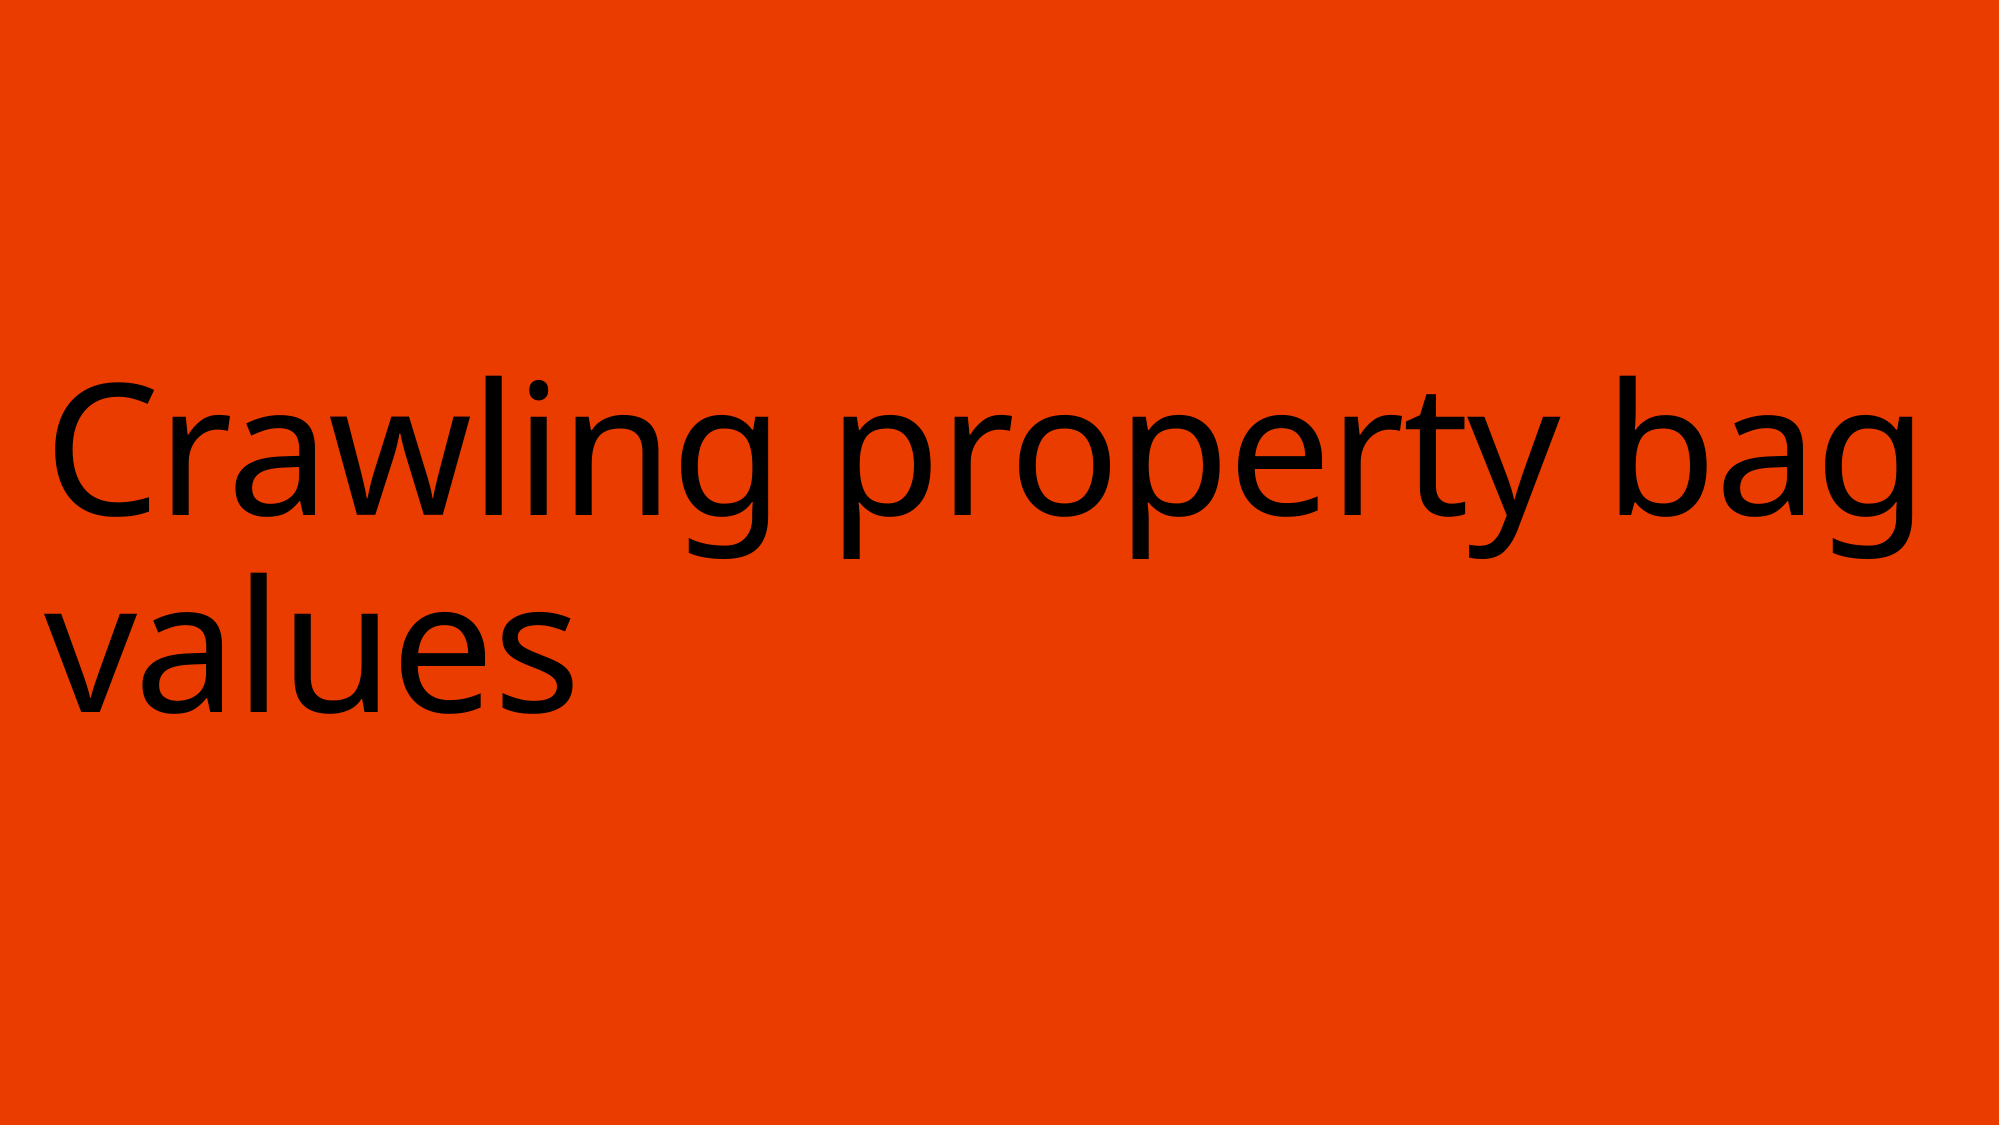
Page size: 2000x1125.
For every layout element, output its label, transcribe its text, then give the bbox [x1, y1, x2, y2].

title Crawling property bag values [44, 341, 1956, 734]
